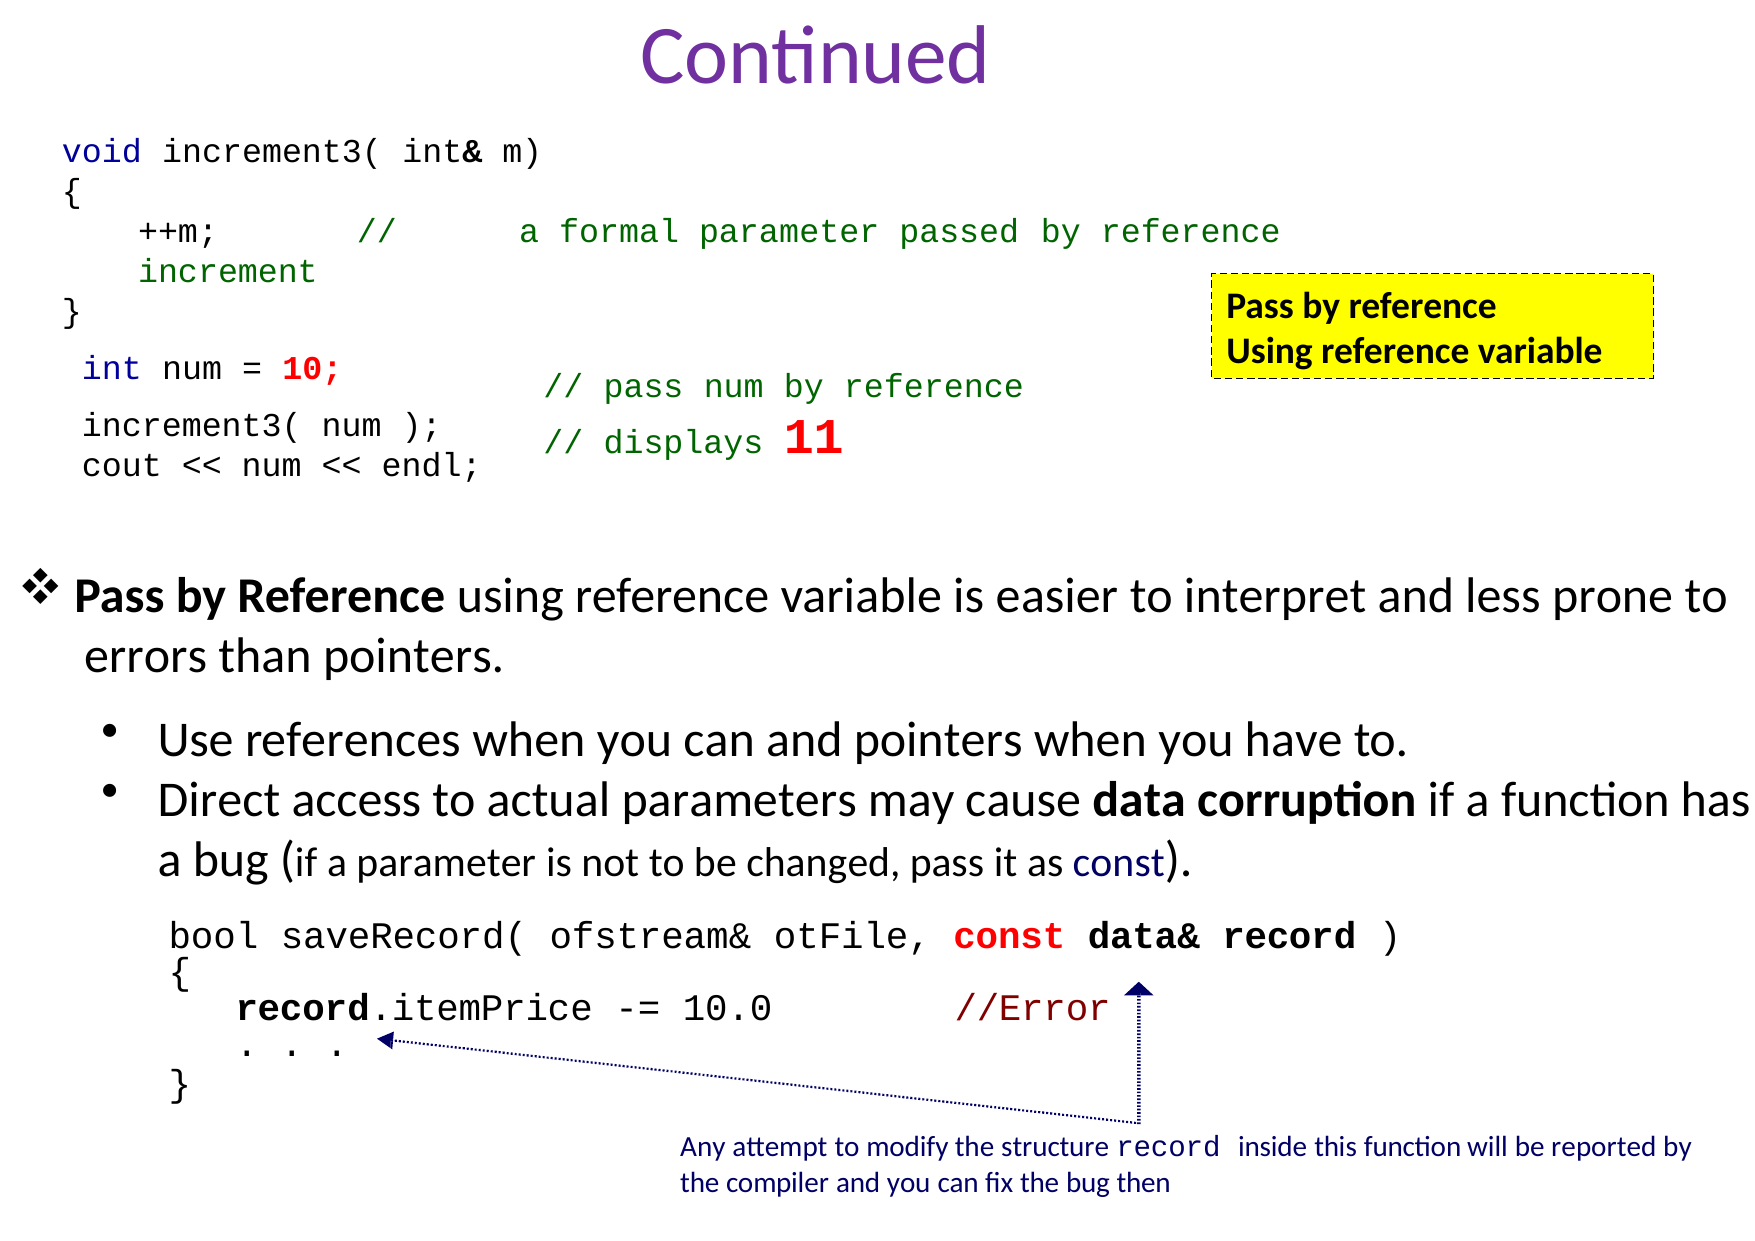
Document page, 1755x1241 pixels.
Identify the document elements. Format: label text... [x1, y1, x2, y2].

text_box by reference [1038, 208, 1284, 249]
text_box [0, 554, 1755, 1201]
text_box a formal parameter passed [517, 208, 1023, 249]
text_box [541, 273, 1654, 466]
title Continued [638, 0, 1124, 208]
text_box ++m; //increment } int num = 10; increment3( num ); cout << num << endl; [59, 208, 502, 484]
text_box void increment3( int& m) { [59, 128, 546, 209]
